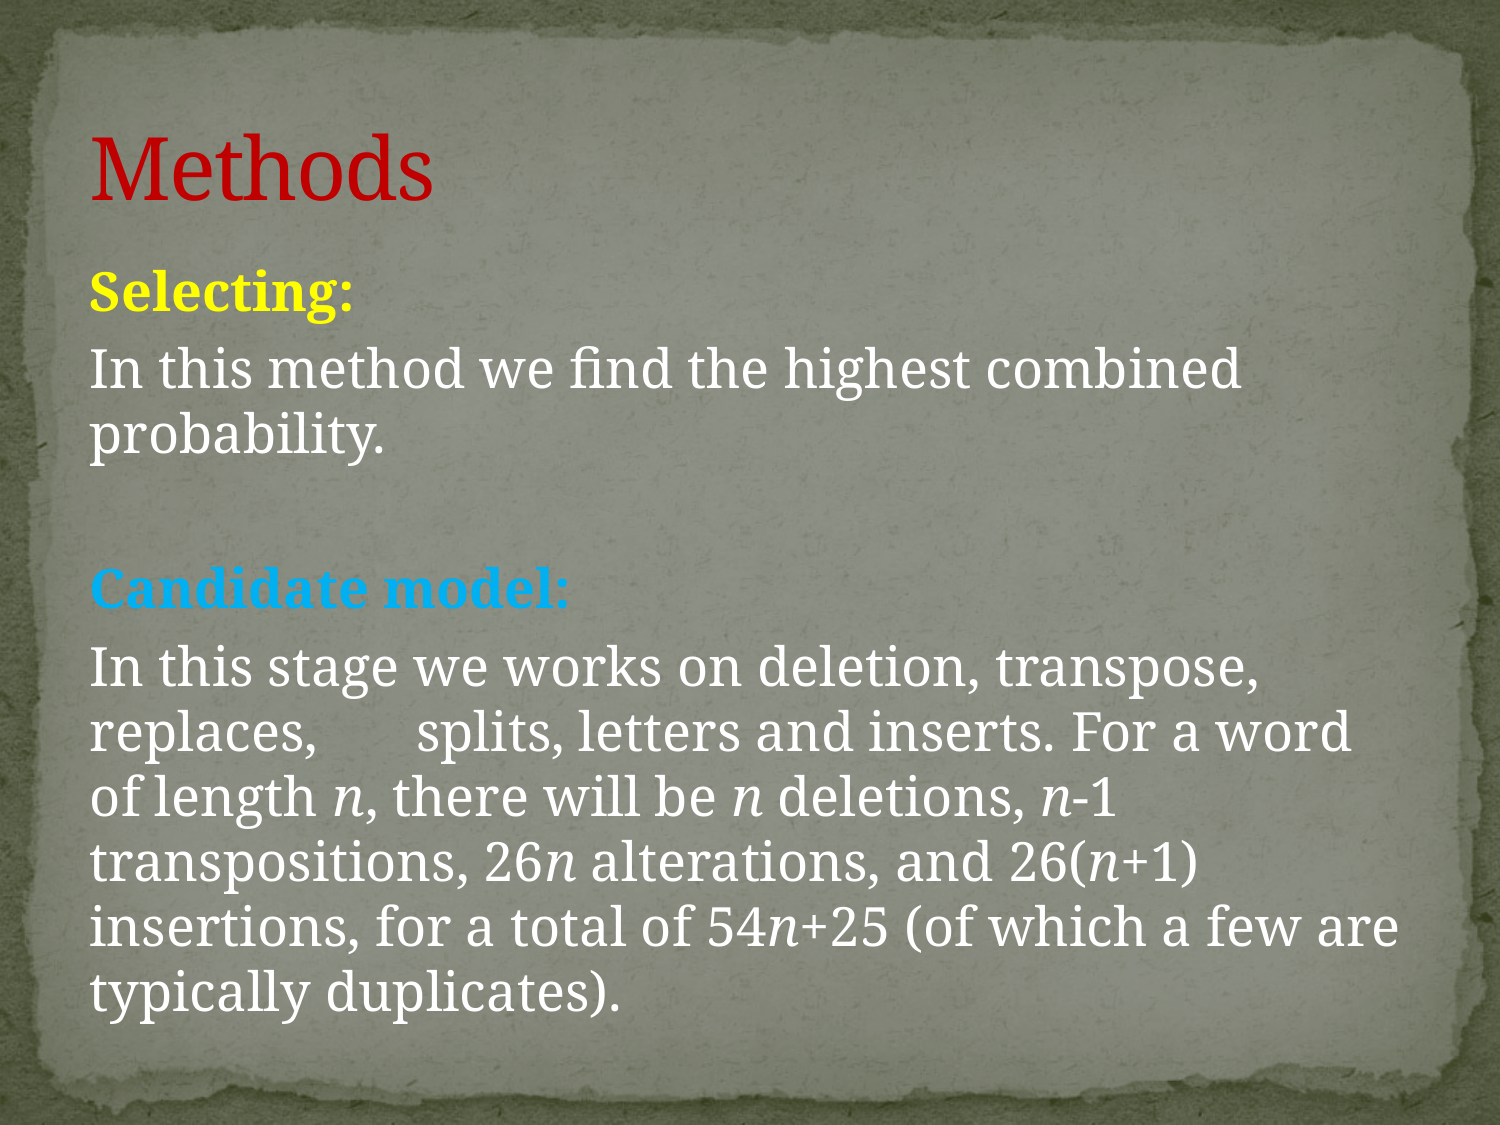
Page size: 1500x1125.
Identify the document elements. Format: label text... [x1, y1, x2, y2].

title Methods [74, 24, 1425, 225]
list Selecting: In this method we find the highest combined probability. Candidate model: In this stage we works on deletion, transpose, replaces, splits, letters and inserts. For a word of length n, there will be n deletions, n-1 transpositions, 26n alterations, and 26(n+1) insertions, for a total of 54n+25 (of which a few are typically duplicates). [75, 249, 1425, 1000]
